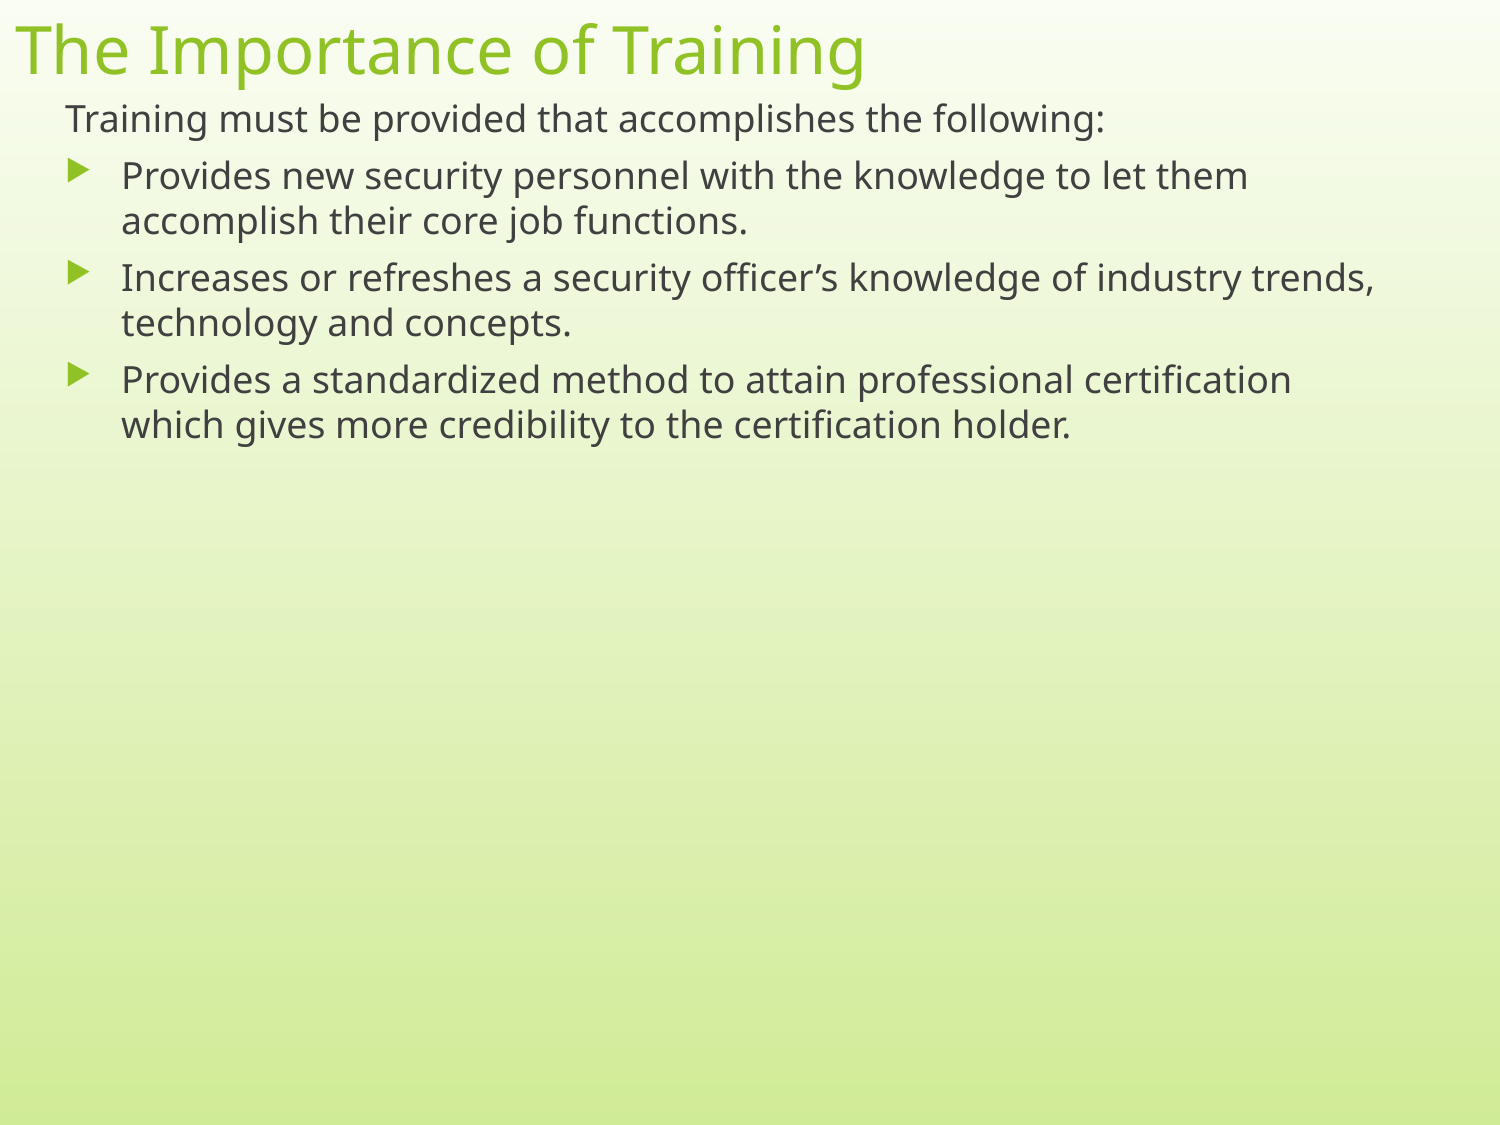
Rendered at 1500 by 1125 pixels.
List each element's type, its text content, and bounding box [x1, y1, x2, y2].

list Training must be provided that accomplishes the following: Provides new security personnel with the knowledge to let them accomplish their core job functions. Increases or refreshes a security officer’s knowledge of industry trends, technology and concepts. Provides a standardized method to attain professional certification which gives more credibility to the certification holder. [50, 87, 1400, 875]
title The Importance of Training [0, 0, 1350, 130]
